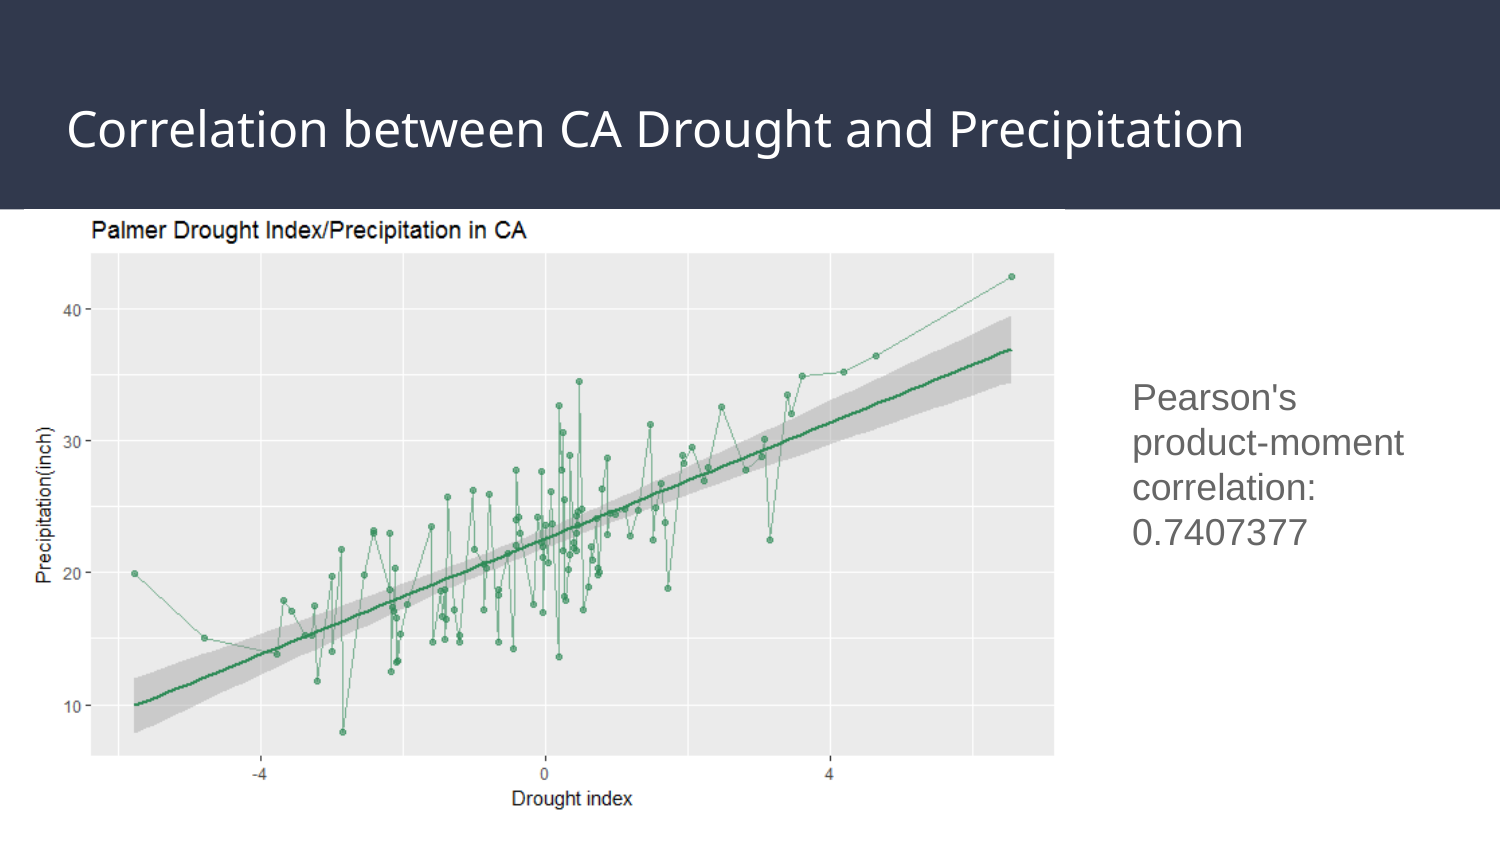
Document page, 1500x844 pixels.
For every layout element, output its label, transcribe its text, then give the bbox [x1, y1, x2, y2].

title Correlation between CA Drought and Precipitation [51, 82, 1449, 185]
picture [24, 209, 1066, 819]
text_box Pearson's product-moment correlation: 0.7407377 [1117, 357, 1432, 618]
